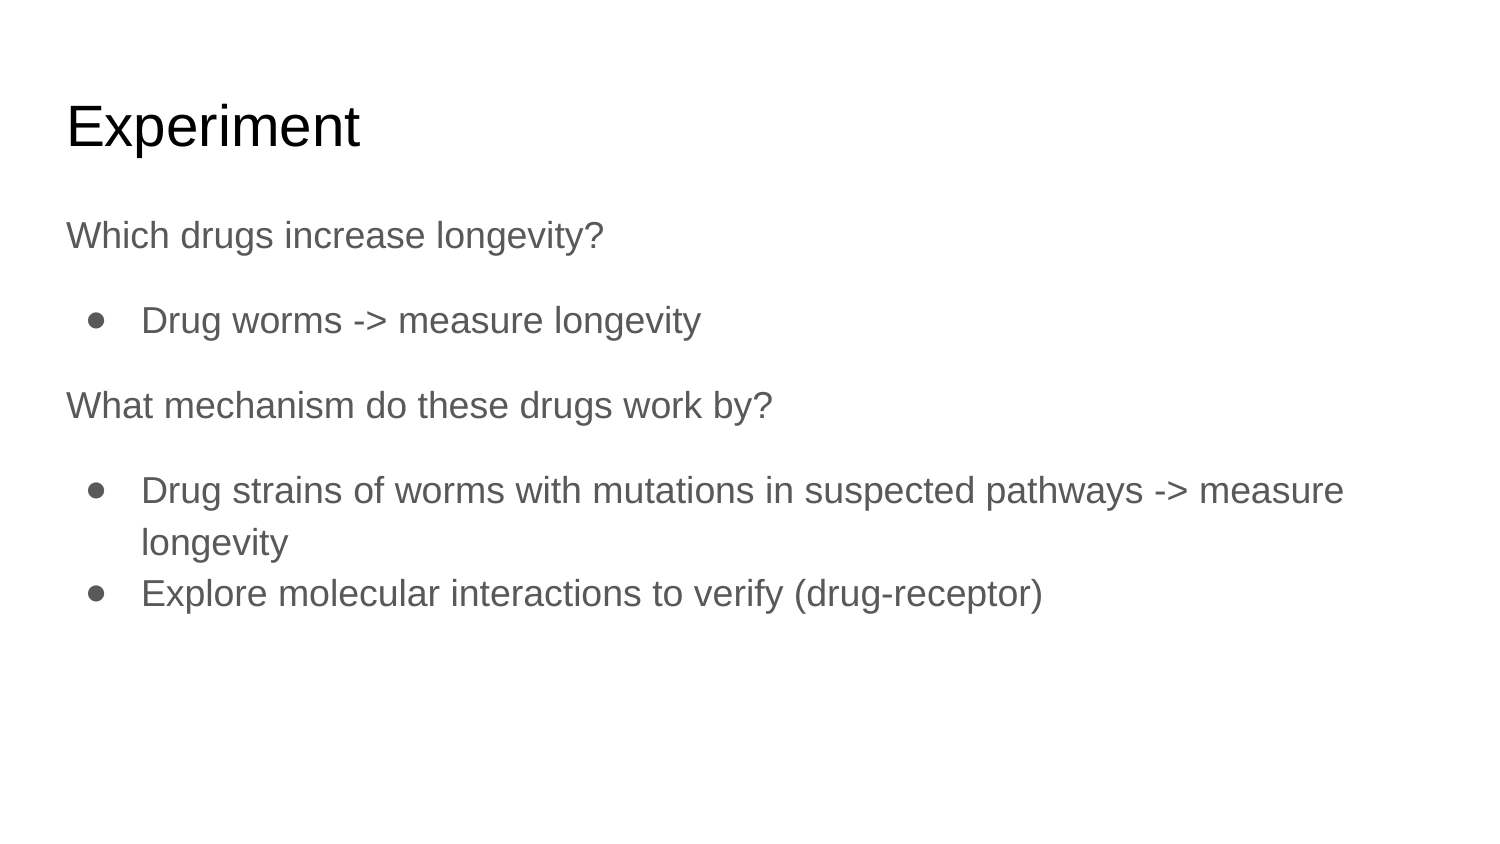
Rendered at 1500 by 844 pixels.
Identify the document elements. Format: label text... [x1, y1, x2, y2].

title Experiment [51, 72, 1449, 167]
list Which drugs increase longevity? Drug worms -> measure longevity What mechanism do these drugs work by? Drug strains of worms with mutations in suspected pathways -> measure longevity Explore molecular interactions to verify (drug-receptor) [51, 189, 1449, 750]
